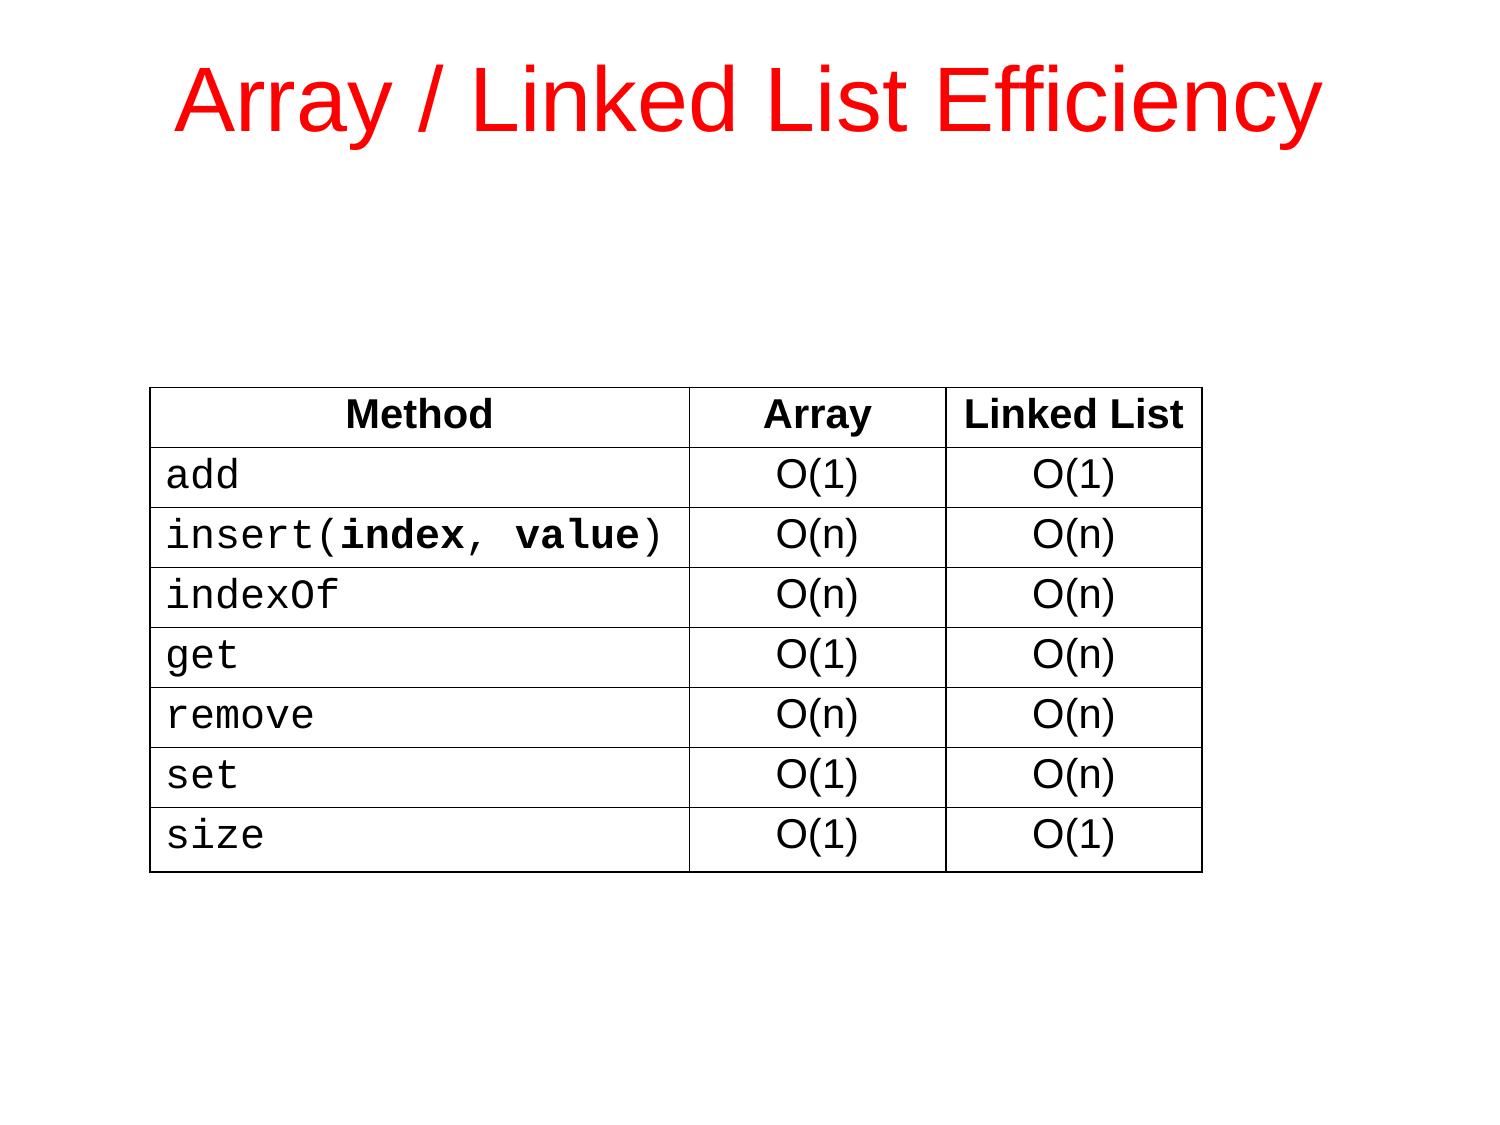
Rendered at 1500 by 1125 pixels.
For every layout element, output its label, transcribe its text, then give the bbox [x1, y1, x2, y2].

table_cell remove [151, 688, 689, 747]
table_cell set [151, 748, 689, 807]
table_cell O(1) [690, 448, 945, 507]
table_cell O(1) [690, 748, 945, 807]
table_cell O(n) [690, 568, 945, 627]
table_cell O(n) [947, 628, 1201, 687]
table_cell O(n) [947, 568, 1201, 627]
table_cell O(n) [947, 688, 1201, 747]
table_cell O(1) [947, 808, 1201, 871]
title Array / Linked List Efficiency [112, 1, 1388, 189]
table_cell add [151, 448, 689, 507]
table_cell indexOf [151, 568, 689, 627]
table_cell insert(index, value) [151, 508, 689, 567]
table_cell O(1) [690, 628, 945, 687]
table_cell O(1) [690, 808, 945, 871]
table_header Method [151, 388, 689, 447]
table_header Linked List [947, 388, 1201, 447]
table_cell O(n) [947, 748, 1201, 807]
table_cell size [151, 808, 689, 871]
table_cell O(1) [947, 448, 1201, 507]
table_cell O(n) [947, 508, 1201, 567]
table_header Array [690, 388, 945, 447]
table_cell O(n) [690, 508, 945, 567]
table_cell O(n) [690, 688, 945, 747]
table_cell get [151, 628, 689, 687]
